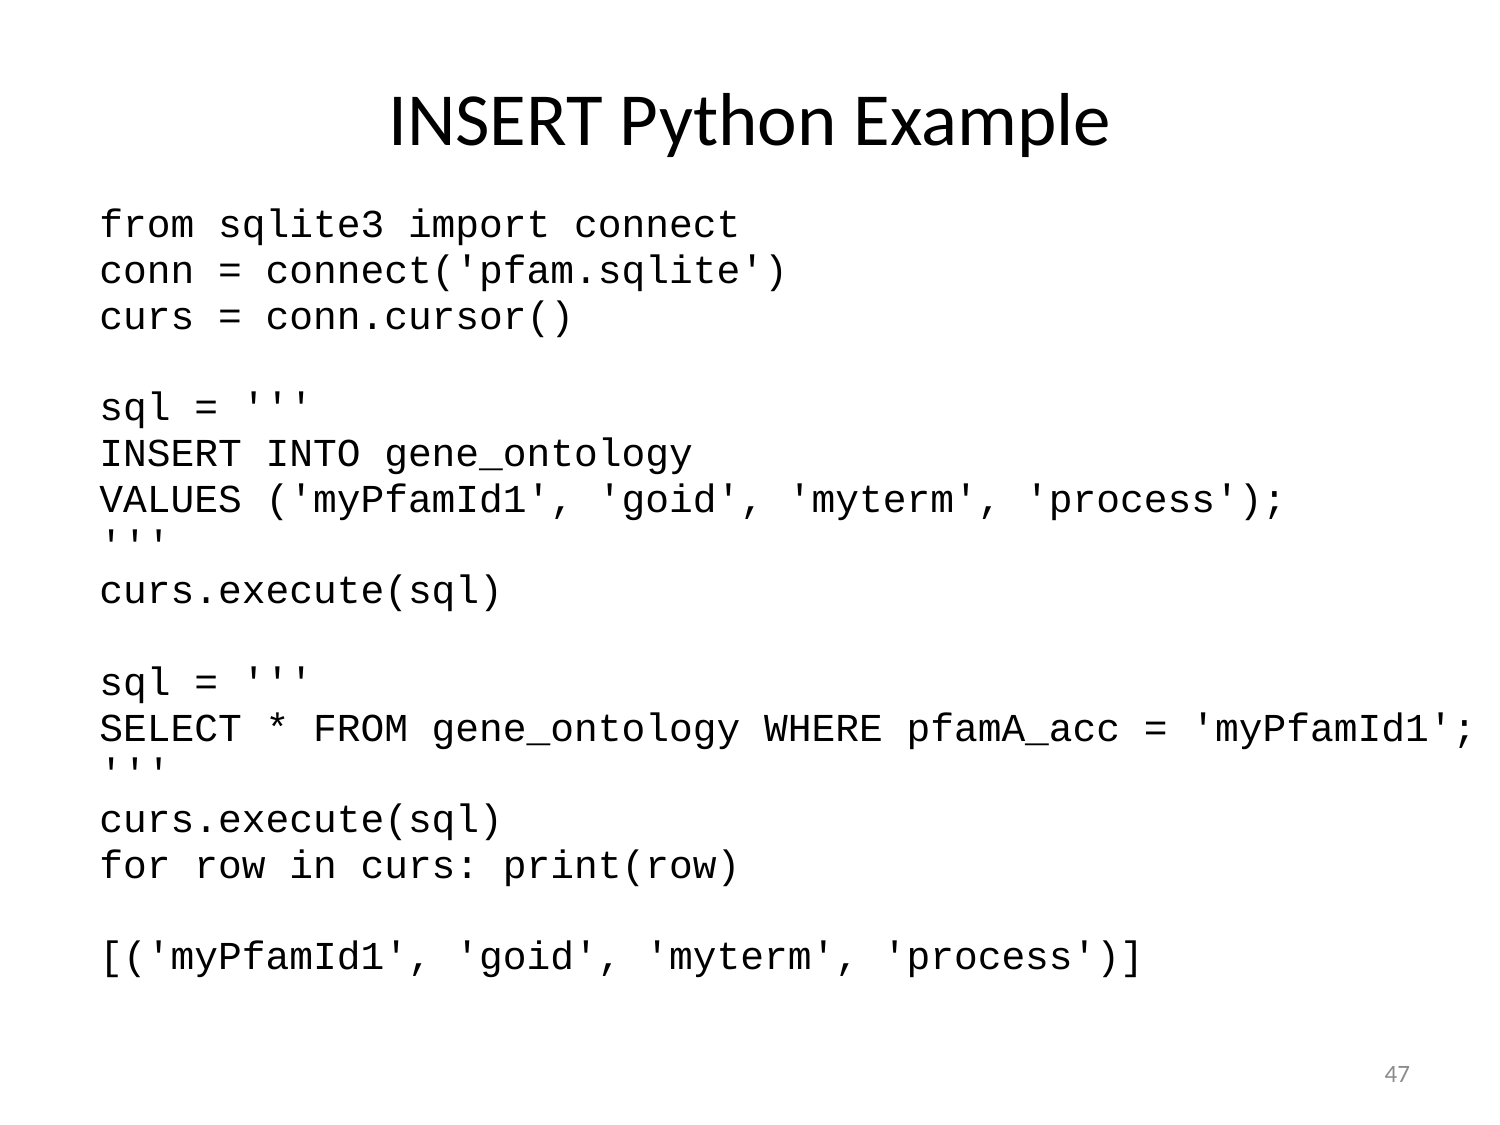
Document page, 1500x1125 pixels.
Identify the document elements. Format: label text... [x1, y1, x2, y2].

slide_number 47 [1074, 1042, 1425, 1103]
list from sqlite3 import connect conn = connect('pfam.sqlite') curs = conn.cursor() sql = ''' INSERT INTO gene_ontology VALUES ('myPfamId1', 'goid', 'myterm', 'process'); ''' curs.execute(sql) sql = ''' SELECT * FROM gene_ontology WHERE pfamA_acc = 'myPfamId1'; ''' curs.execute(sql) for row in curs: print(row) [('myPfamId1', 'goid', 'myterm', 'process')] [75, 200, 1500, 1088]
title INSERT Python Example [75, 45, 1425, 186]
